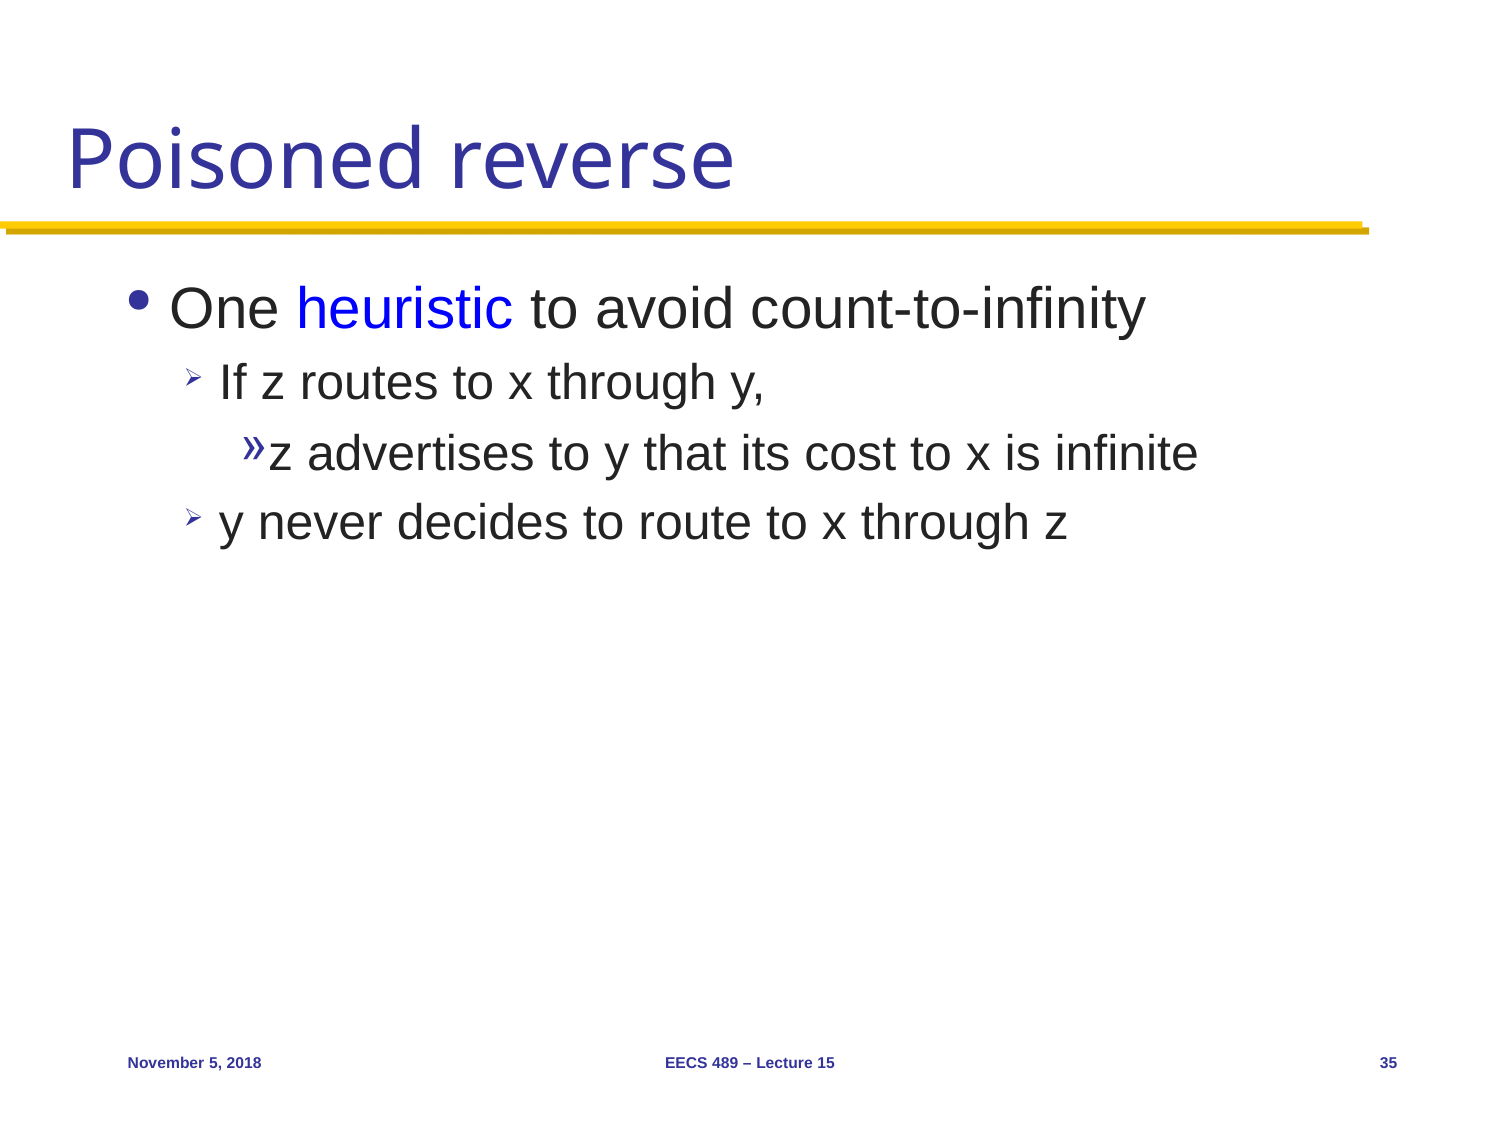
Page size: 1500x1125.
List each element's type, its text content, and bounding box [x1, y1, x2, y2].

footer EECS 489 – Lecture 15 [512, 1024, 988, 1101]
title Poisoned reverse [49, 24, 1451, 213]
list One heuristic to avoid count-to-infinity If z routes to x through y, z advertises to y that its cost to x is infinite y never decides to route to x through z [112, 262, 1413, 988]
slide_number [112, 1024, 426, 1101]
slide_number 35 [1312, 1024, 1413, 1101]
